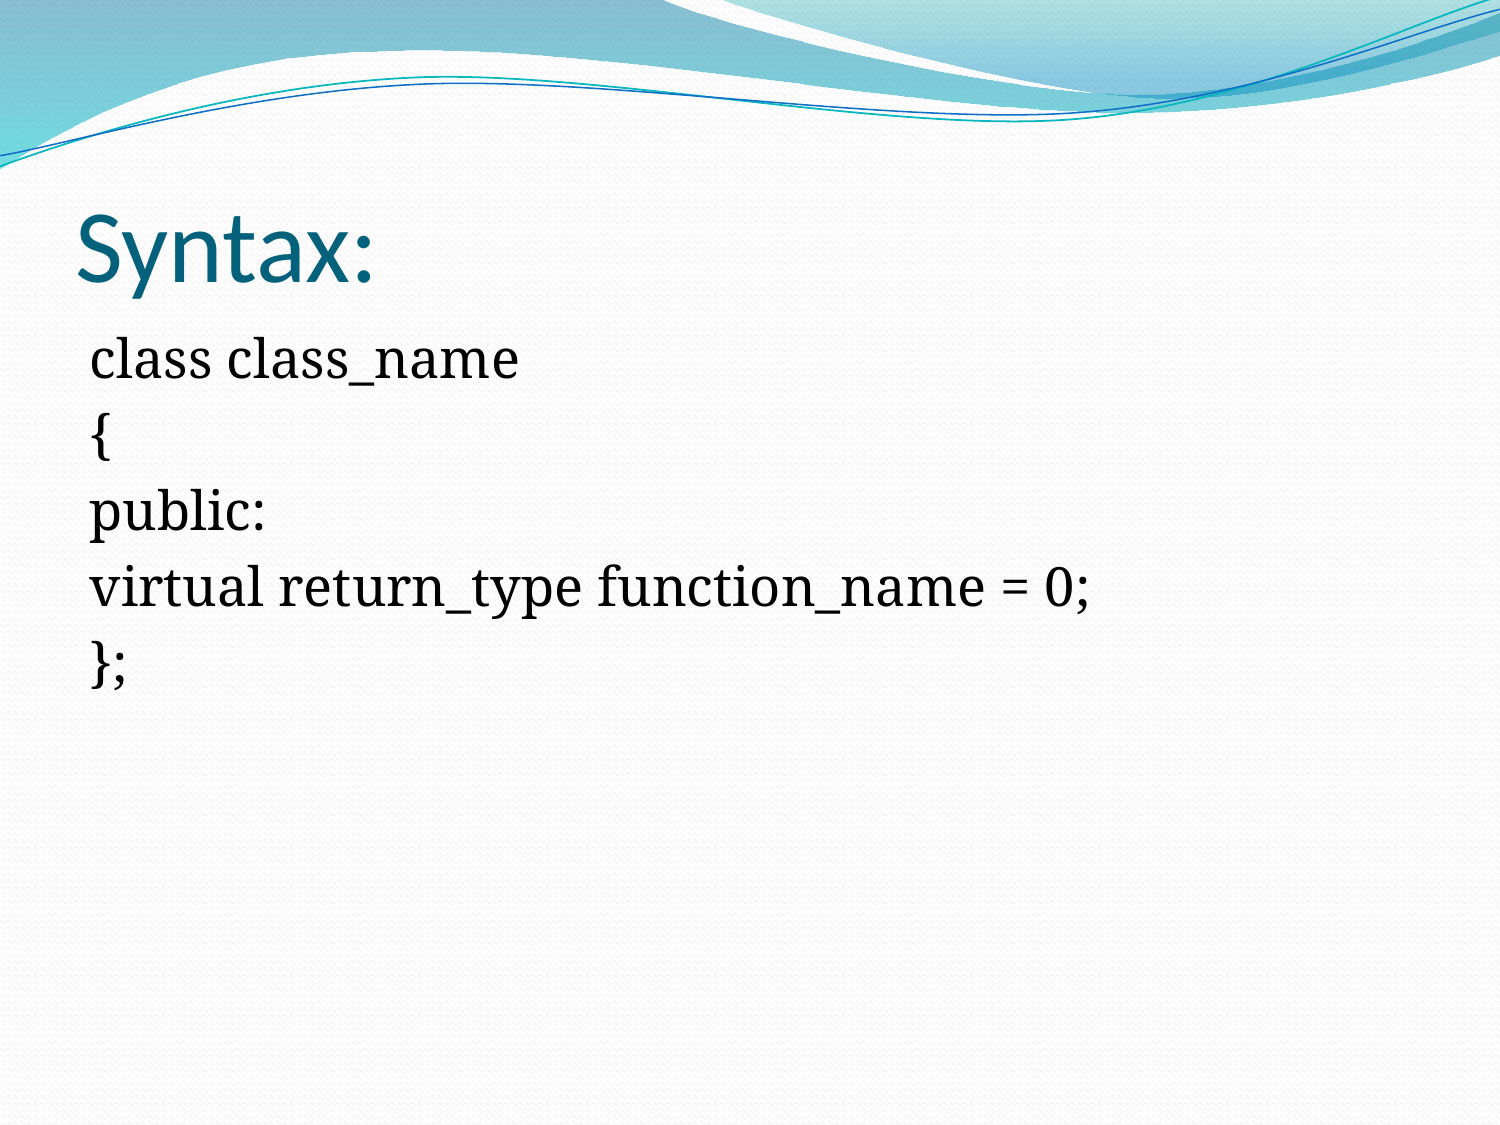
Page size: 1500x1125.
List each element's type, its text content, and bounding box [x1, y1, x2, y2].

title Syntax: [75, 115, 1425, 303]
list class class_name { public: virtual return_type function_name = 0; }; [75, 317, 1425, 1038]
